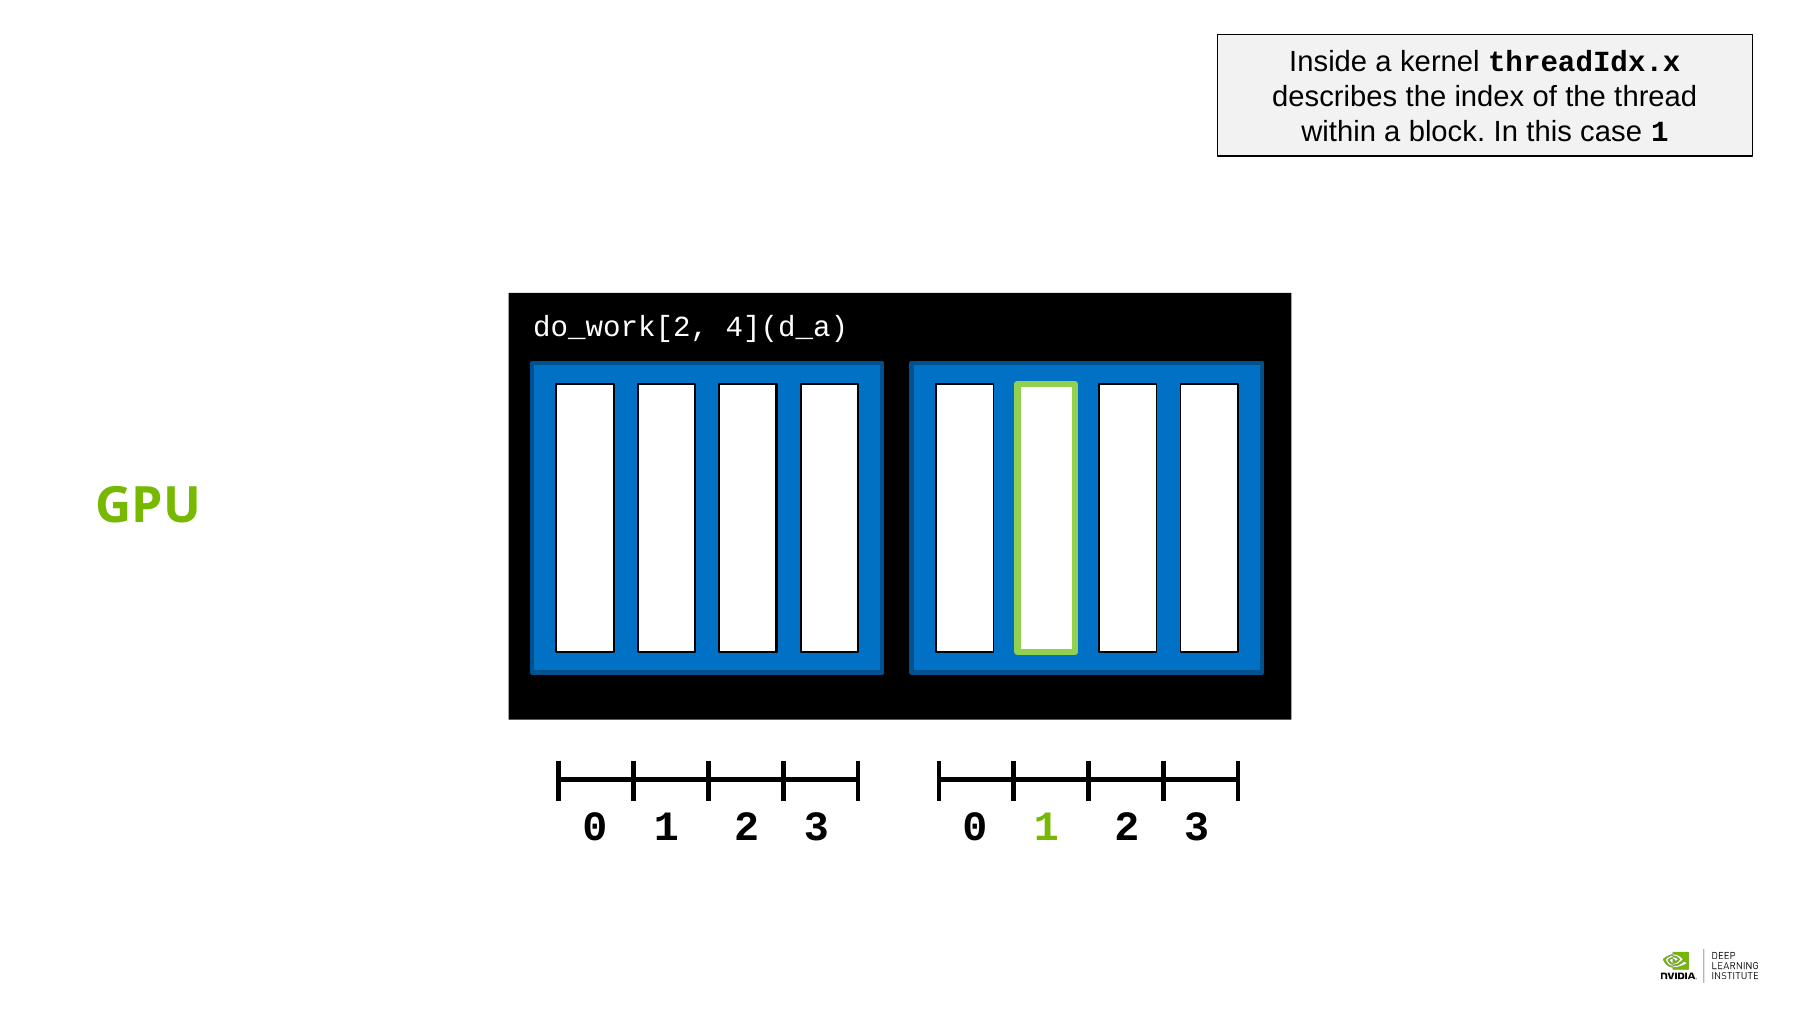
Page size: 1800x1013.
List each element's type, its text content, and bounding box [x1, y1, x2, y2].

text_box [637, 383, 696, 652]
text_box [800, 383, 858, 652]
text_box [911, 363, 1263, 673]
text_box [936, 383, 994, 652]
text_box [719, 383, 777, 652]
text_box [1017, 383, 1075, 652]
picture [1661, 949, 1758, 983]
text_box do_work[2, 4](d_a) [518, 299, 977, 350]
text_box [508, 292, 1292, 720]
text_box [531, 363, 883, 673]
text_box [1180, 383, 1238, 652]
text_box GPU [80, 471, 227, 542]
text_box Inside a kernel threadIdx.x describes the index of the thread within a block. In this case 1 [1217, 34, 1753, 156]
text_box [1098, 383, 1157, 652]
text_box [555, 760, 859, 857]
text_box [556, 383, 614, 652]
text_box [935, 760, 1239, 857]
